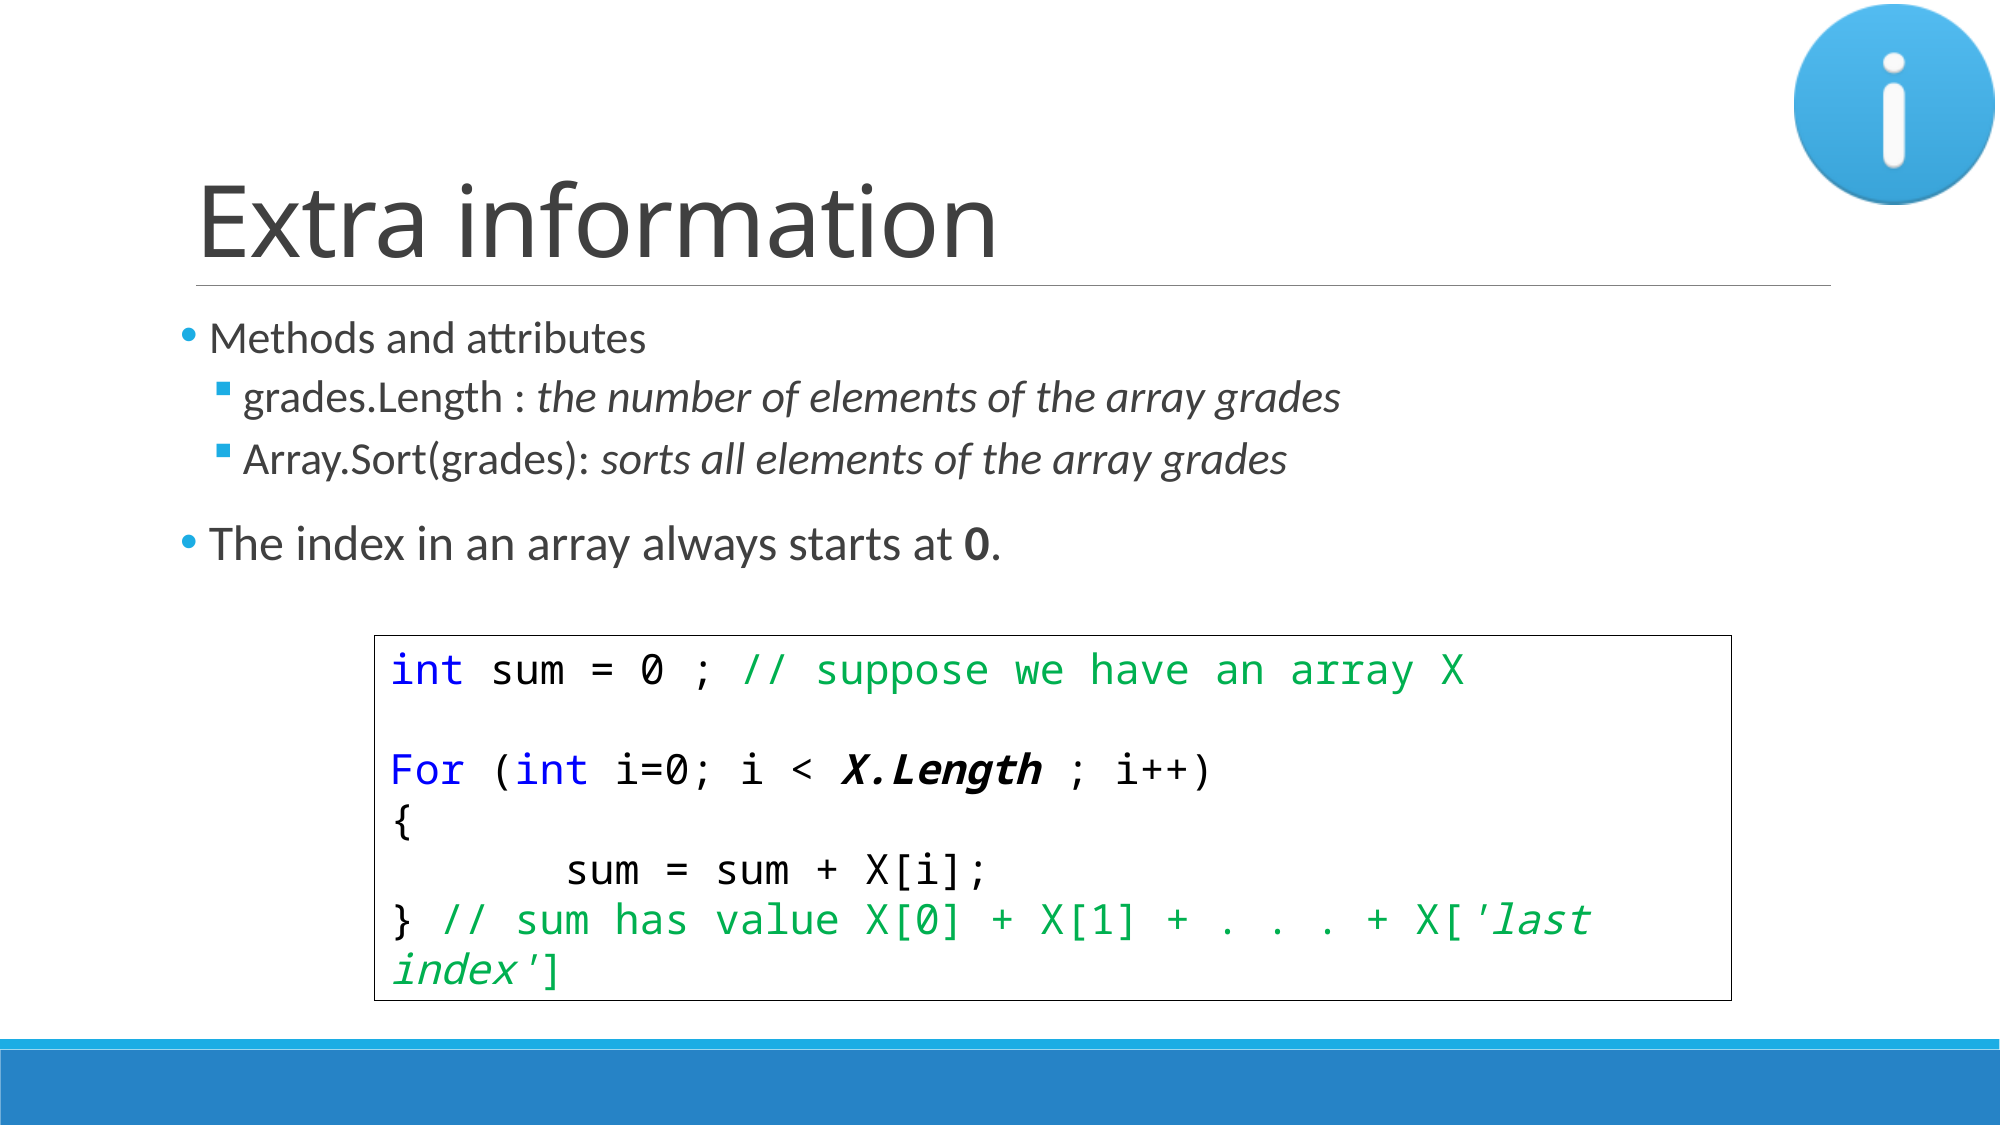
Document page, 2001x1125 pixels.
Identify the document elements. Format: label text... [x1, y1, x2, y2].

list Methods and attributes grades.Length : the number of elements of the array grades Array.Sort(grades): sorts all elements of the array grades The index in an array always starts at 0. [180, 302, 1830, 618]
picture [1794, 4, 1996, 206]
title Extra information [180, 47, 1830, 285]
text_box int sum = 0 ; // suppose we have an array X For (int i=0; i < X.Length ; i++) { sum = sum + X[i]; } // sum has value X[0] + X[1] + . . . + X['last index'] [374, 635, 1732, 1001]
